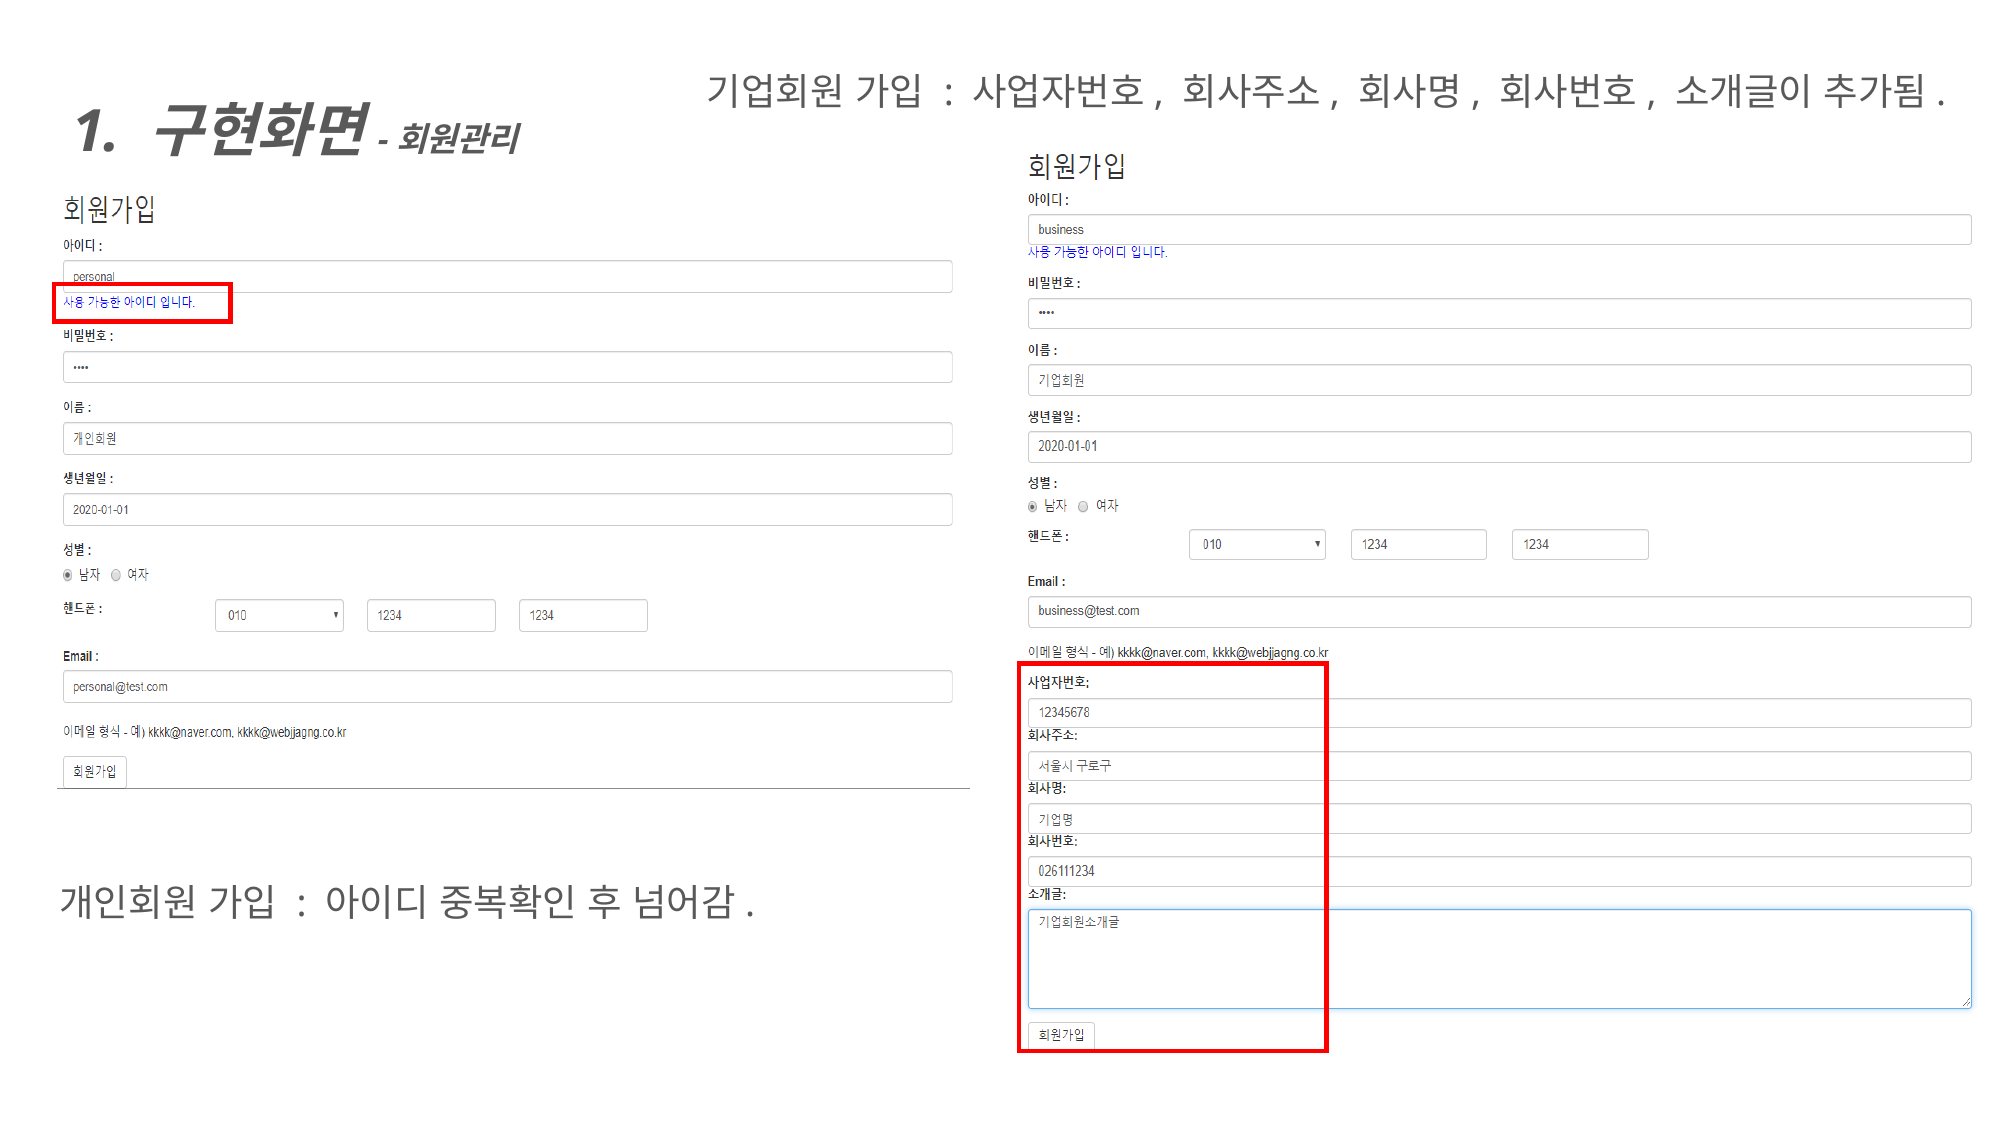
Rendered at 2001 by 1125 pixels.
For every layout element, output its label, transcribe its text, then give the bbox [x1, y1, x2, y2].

picture [57, 175, 970, 790]
picture [1019, 140, 1979, 1052]
text_box [53, 283, 57, 322]
text_box 개인회원 가입 : 아이디 중복확인 후 넘어감. [44, 871, 933, 932]
text_box 1. 구현화면-회원관리 [57, 50, 1055, 171]
text_box 기업회원 가입 : 사업자번호, 회사주소, 회사명, 회사번호, 소개글이 추가됨. [1055, 60, 1979, 121]
